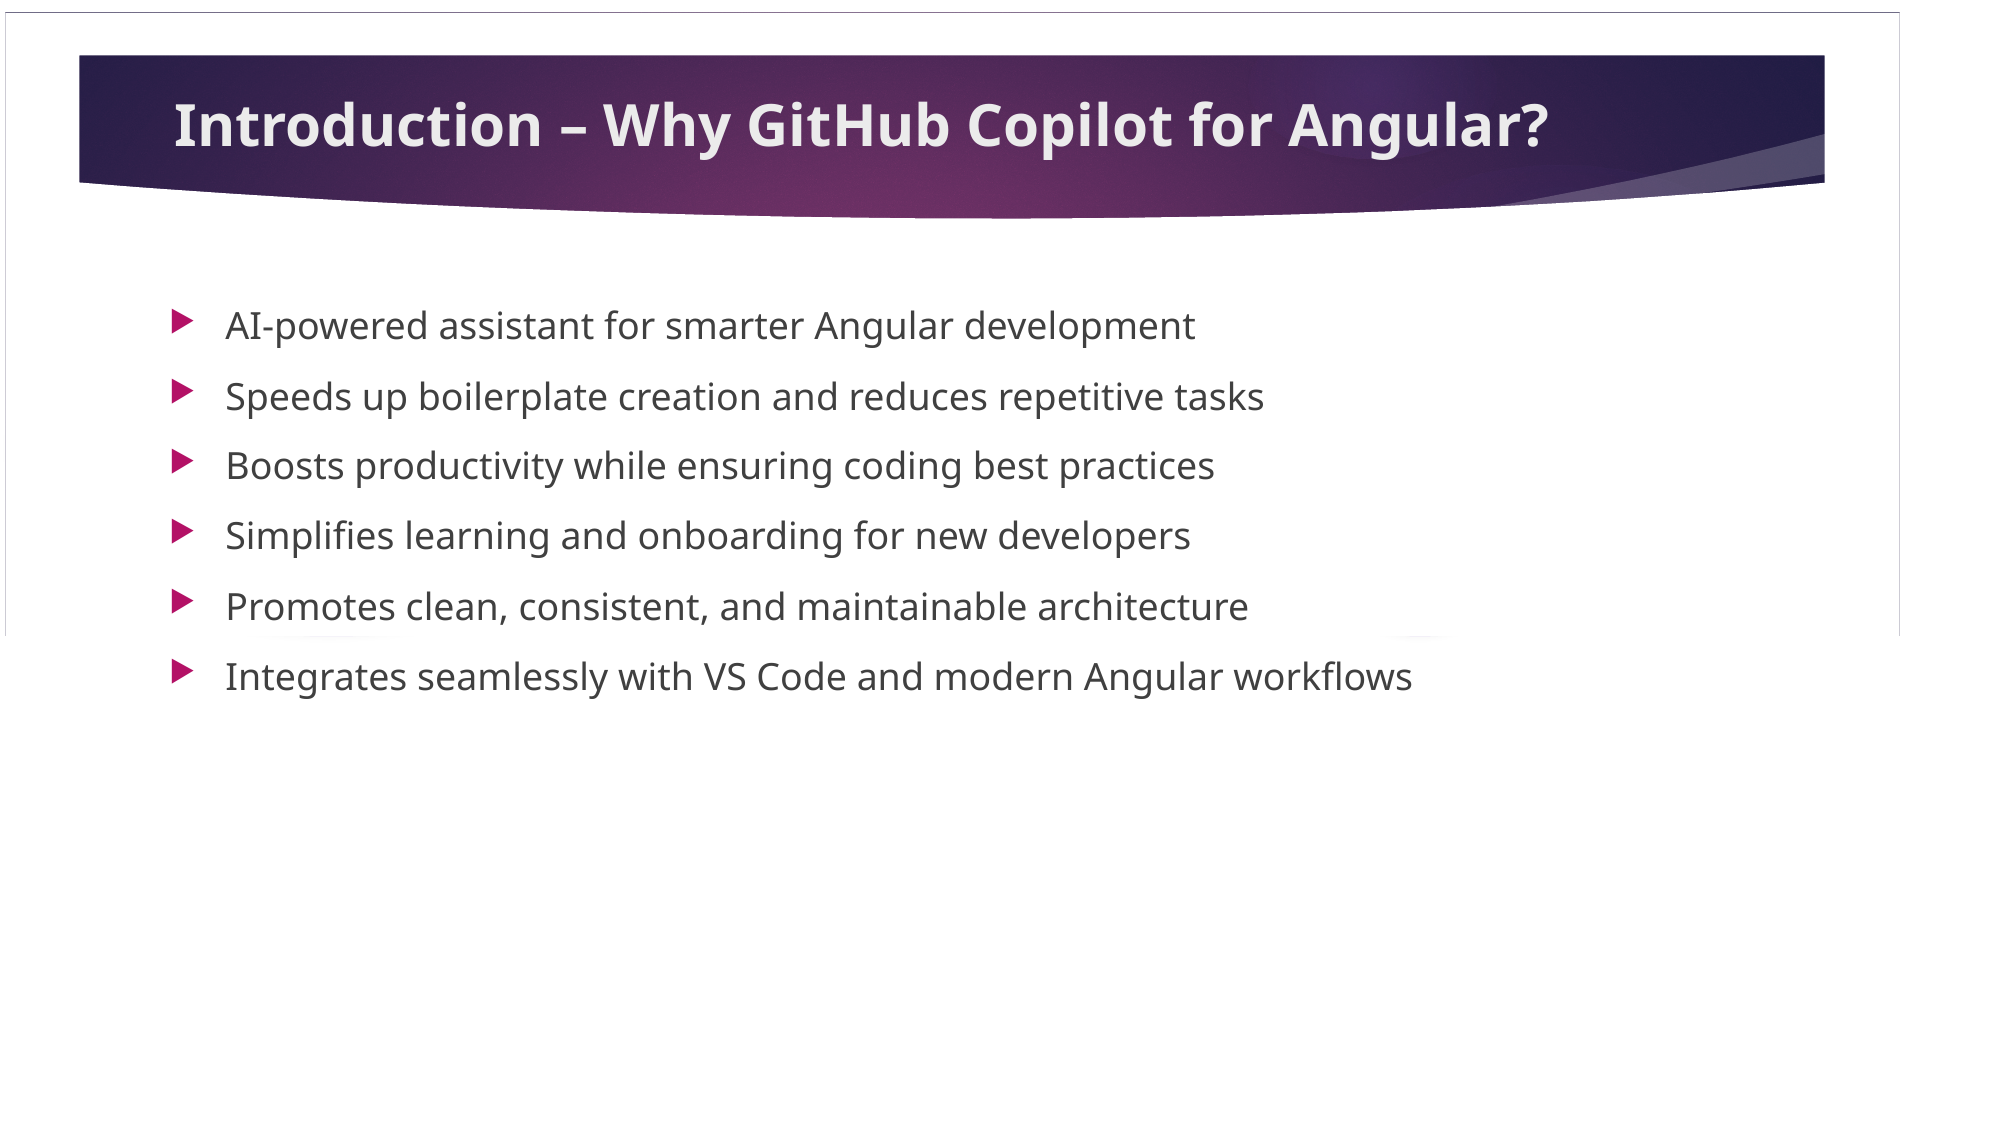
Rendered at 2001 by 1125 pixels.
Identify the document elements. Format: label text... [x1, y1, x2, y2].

list AI-powered assistant for smarter Angular development Speeds up boilerplate creation and reduces repetitive tasks Boosts productivity while ensuring coding best practices Simplifies learning and onboarding for new developers Promotes clean, consistent, and maintainable architecture Integrates seamlessly with VS Code and modern Angular workflows [154, 295, 1602, 856]
title Introduction – Why GitHub Copilot for Angular? [159, 65, 1597, 181]
